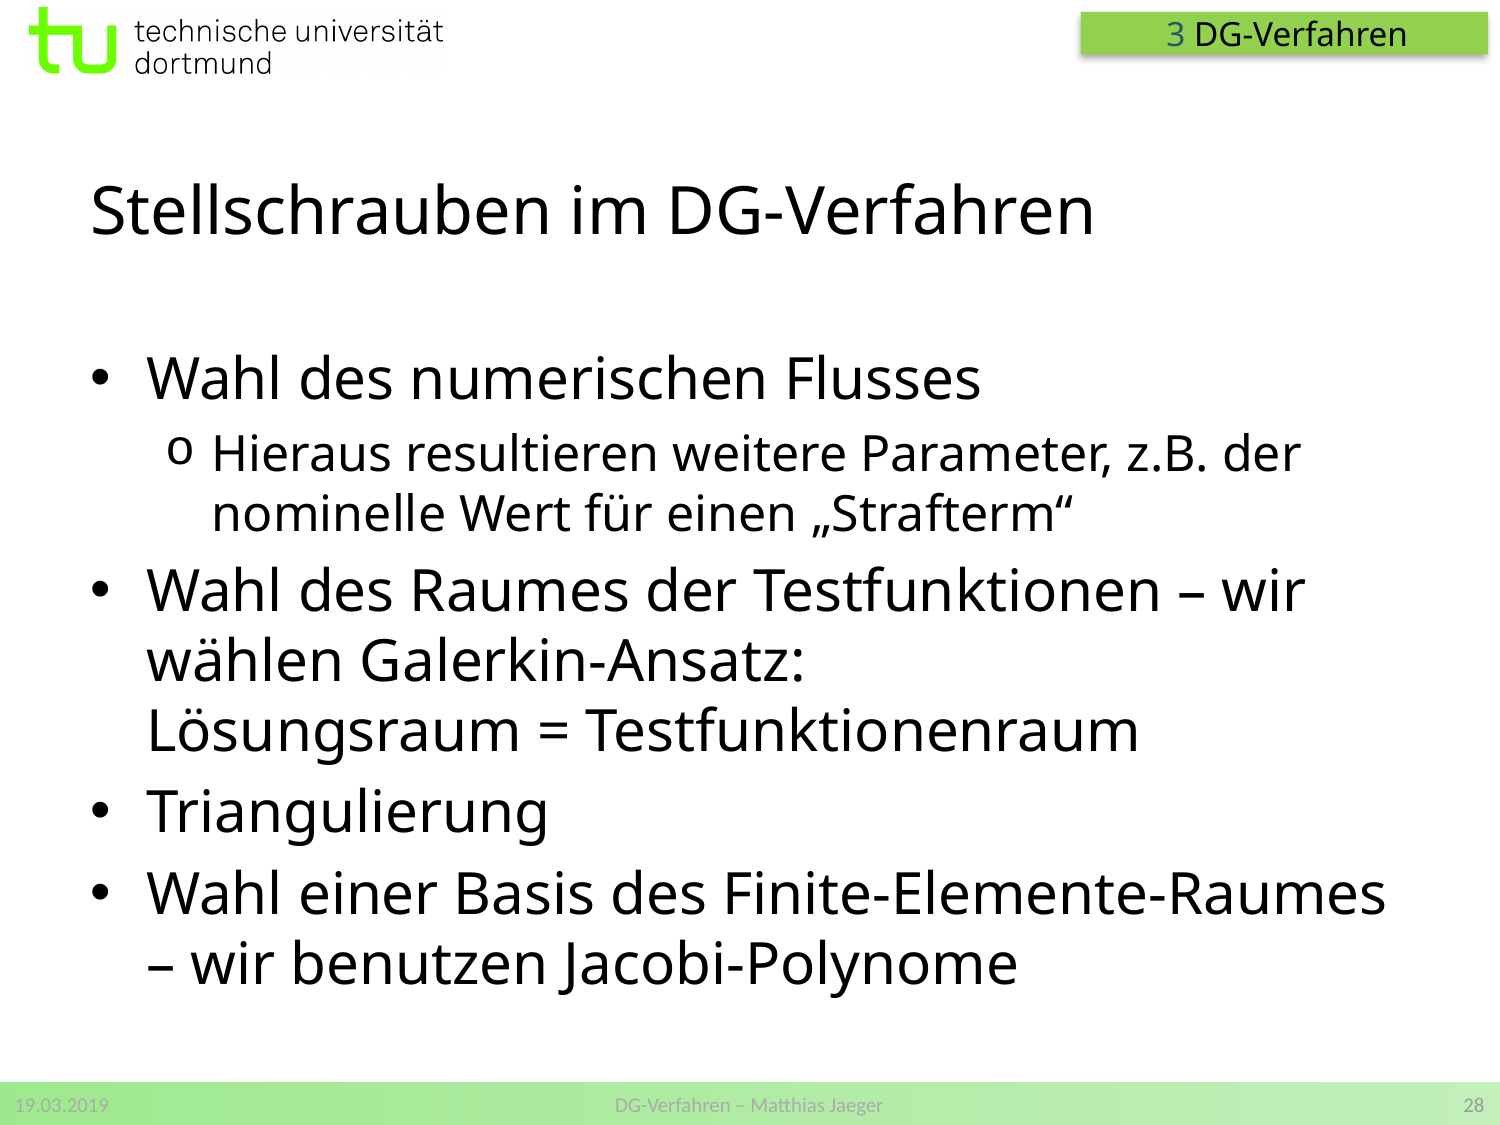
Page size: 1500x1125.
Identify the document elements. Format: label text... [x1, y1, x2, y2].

list Stellschrauben im DG-Verfahren Wahl des numerischen Flusses Hieraus resultieren weitere Parameter, z.B. der nominelle Wert für einen „Strafterm“ Wahl des Raumes der Testfunktionen – wir wählen Galerkin-Ansatz: Lösungsraum = Testfunktionenraum Triangulierung Wahl einer Basis des Finite-Elemente-Raumes – wir benutzen Jacobi-Polynome [75, 160, 1425, 1005]
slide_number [0, 1074, 350, 1125]
slide_number 28 [1149, 1074, 1500, 1125]
picture [29, 7, 443, 74]
text_box 3 DG-Verfahren [1080, 5, 1495, 101]
footer DG-Verfahren – Matthias Jaeger [511, 1074, 987, 1125]
